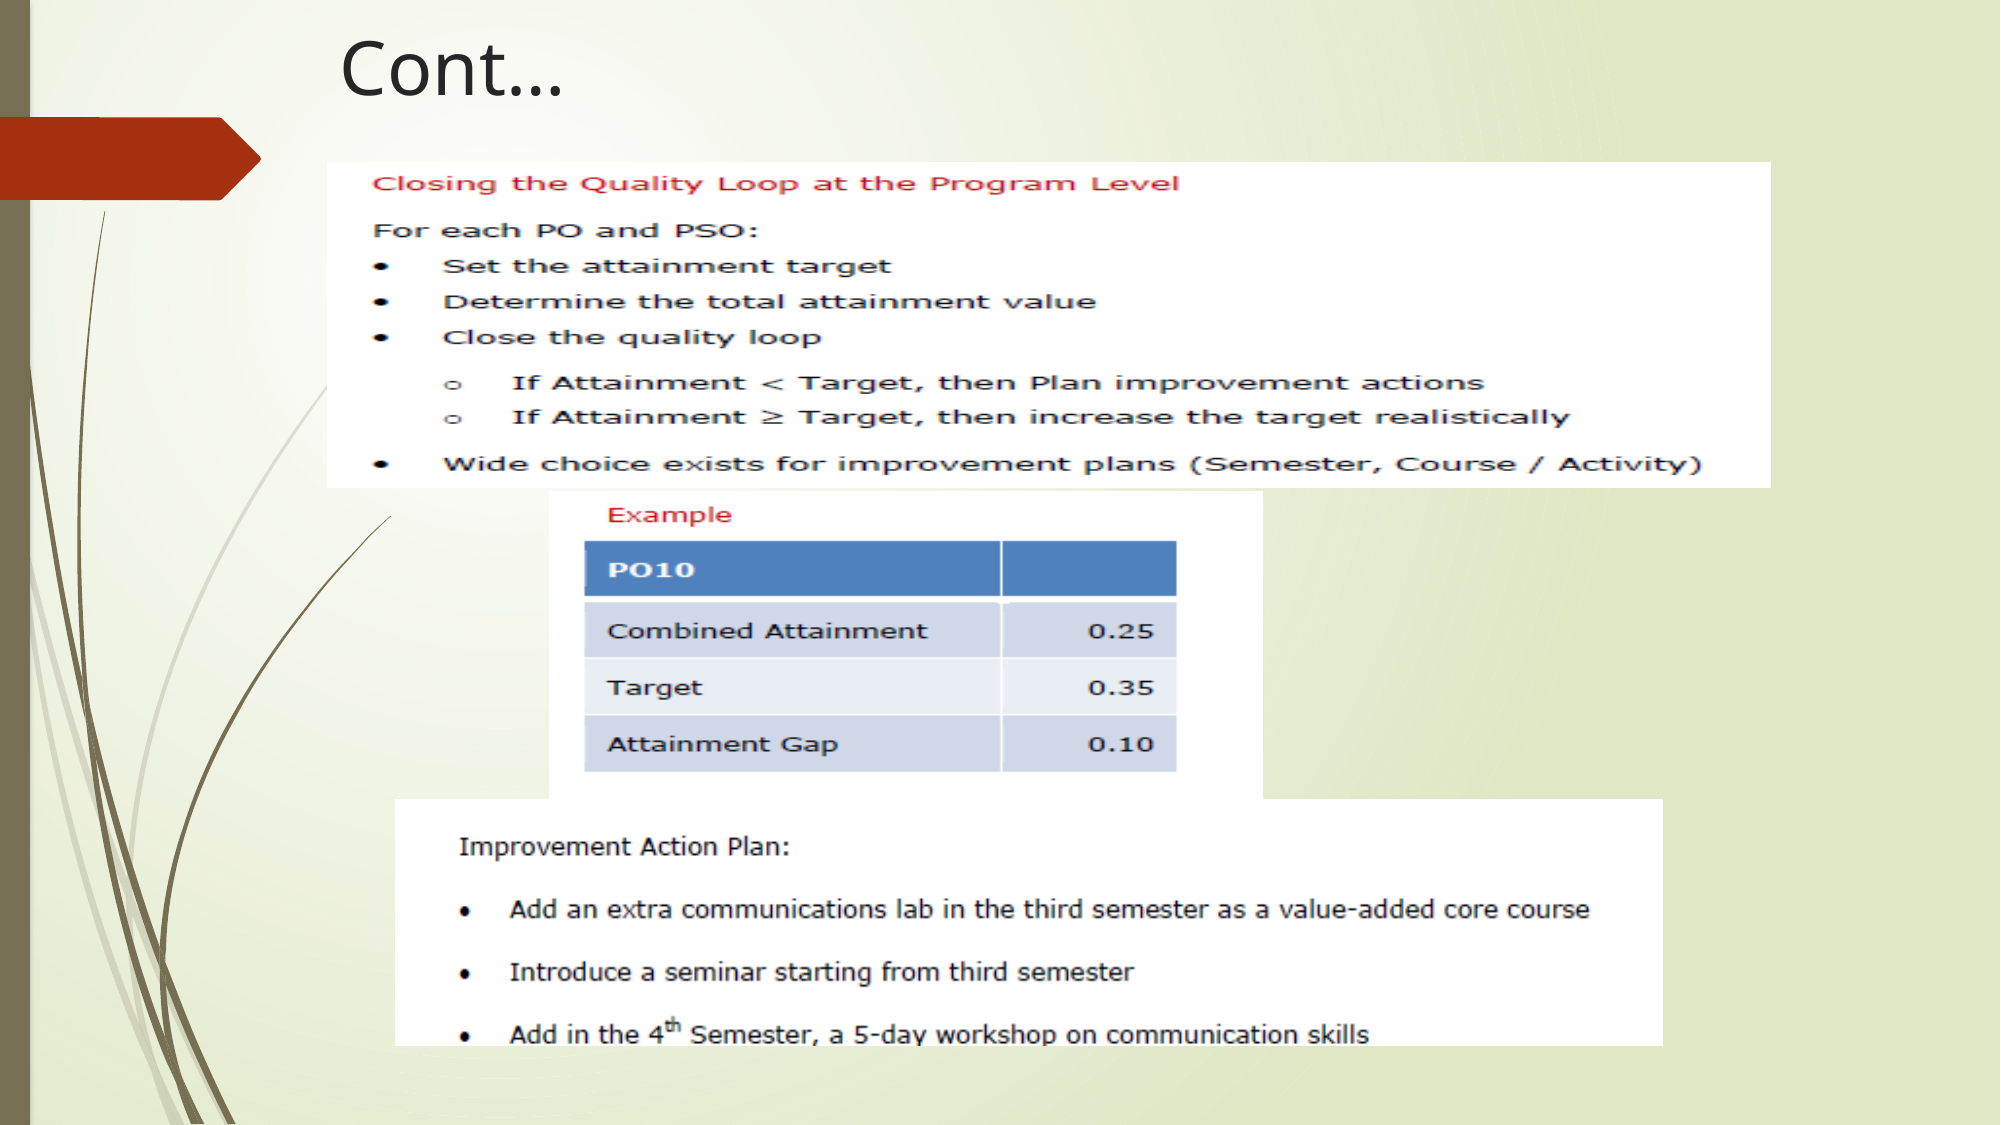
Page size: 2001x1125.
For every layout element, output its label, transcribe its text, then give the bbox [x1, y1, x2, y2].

picture [327, 162, 1771, 488]
picture [394, 491, 1663, 1046]
title Cont… [324, 12, 1675, 164]
